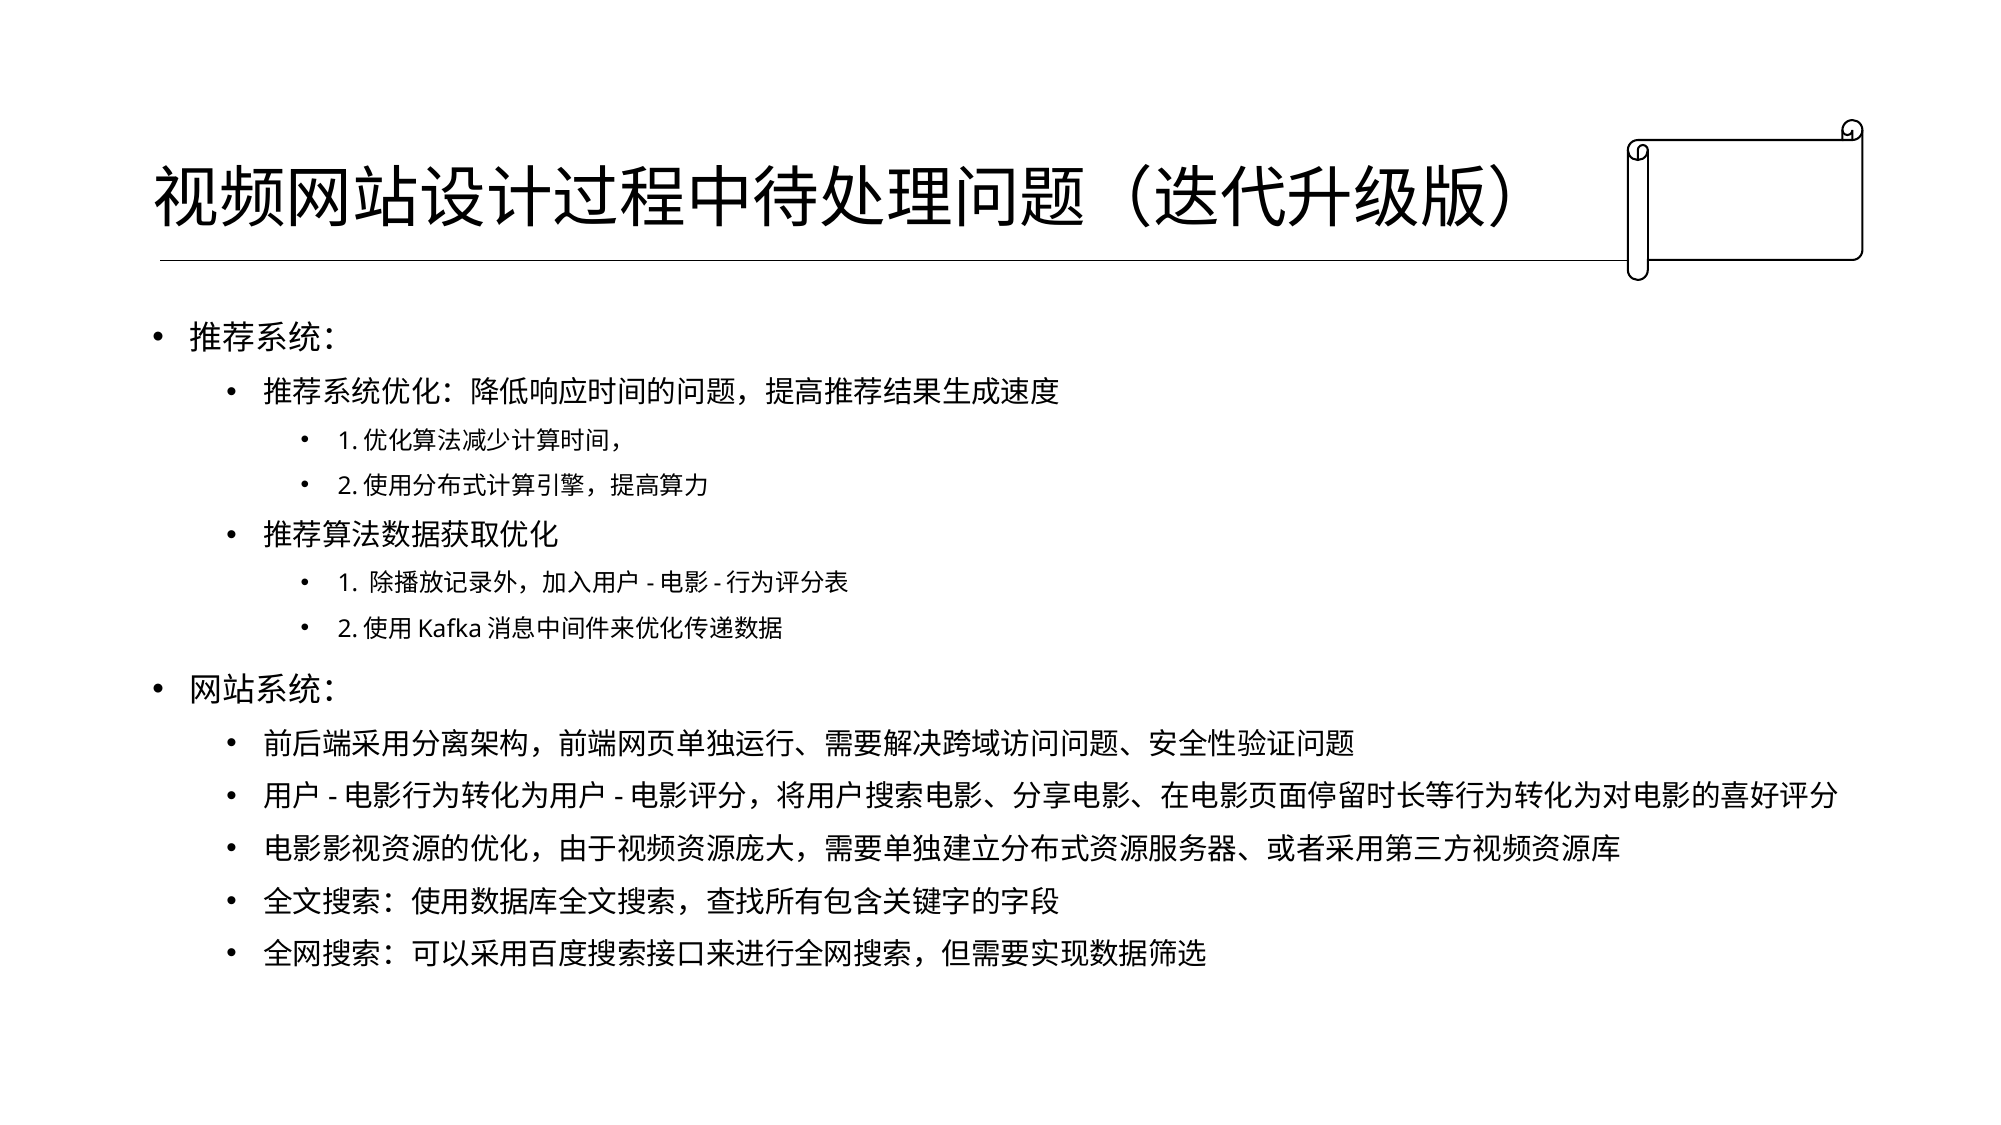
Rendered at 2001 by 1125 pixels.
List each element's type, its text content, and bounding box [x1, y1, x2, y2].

text_box [1626, 119, 1864, 281]
list 推荐系统： 推荐系统优化：降低响应时间的问题，提高推荐结果生成速度 1.优化算法减少计算时间， 2.使用分布式计算引擎，提高算力 推荐算法数据获取优化 1. 除播放记录外，加入用户-电影-行为评分表 2.使用Kafka消息中间件来优化传递数据 网站系统： 前后端采用分离架构，前端网页单独运行、需要解决跨域访问问题、安全性验证问题 用户-电影行为转化为用户-电影评分，将用户搜索电影、分享电影、在电影页面停留时长等行为转化为对电影的喜好评分 电影影视资源的优化，由于视频资源庞大，需要单独建立分布式资源服务器、或者采用第三方视频资源库 全文搜索：使用数据库全文搜索，查找所有包含关键字的字段 全网搜索：可以采用百度搜索接口来进行全网搜索，但需要实现数据筛选 [137, 299, 1863, 1014]
title 视频网站设计过程中待处理问题（迭代升级版） [137, 91, 1863, 299]
